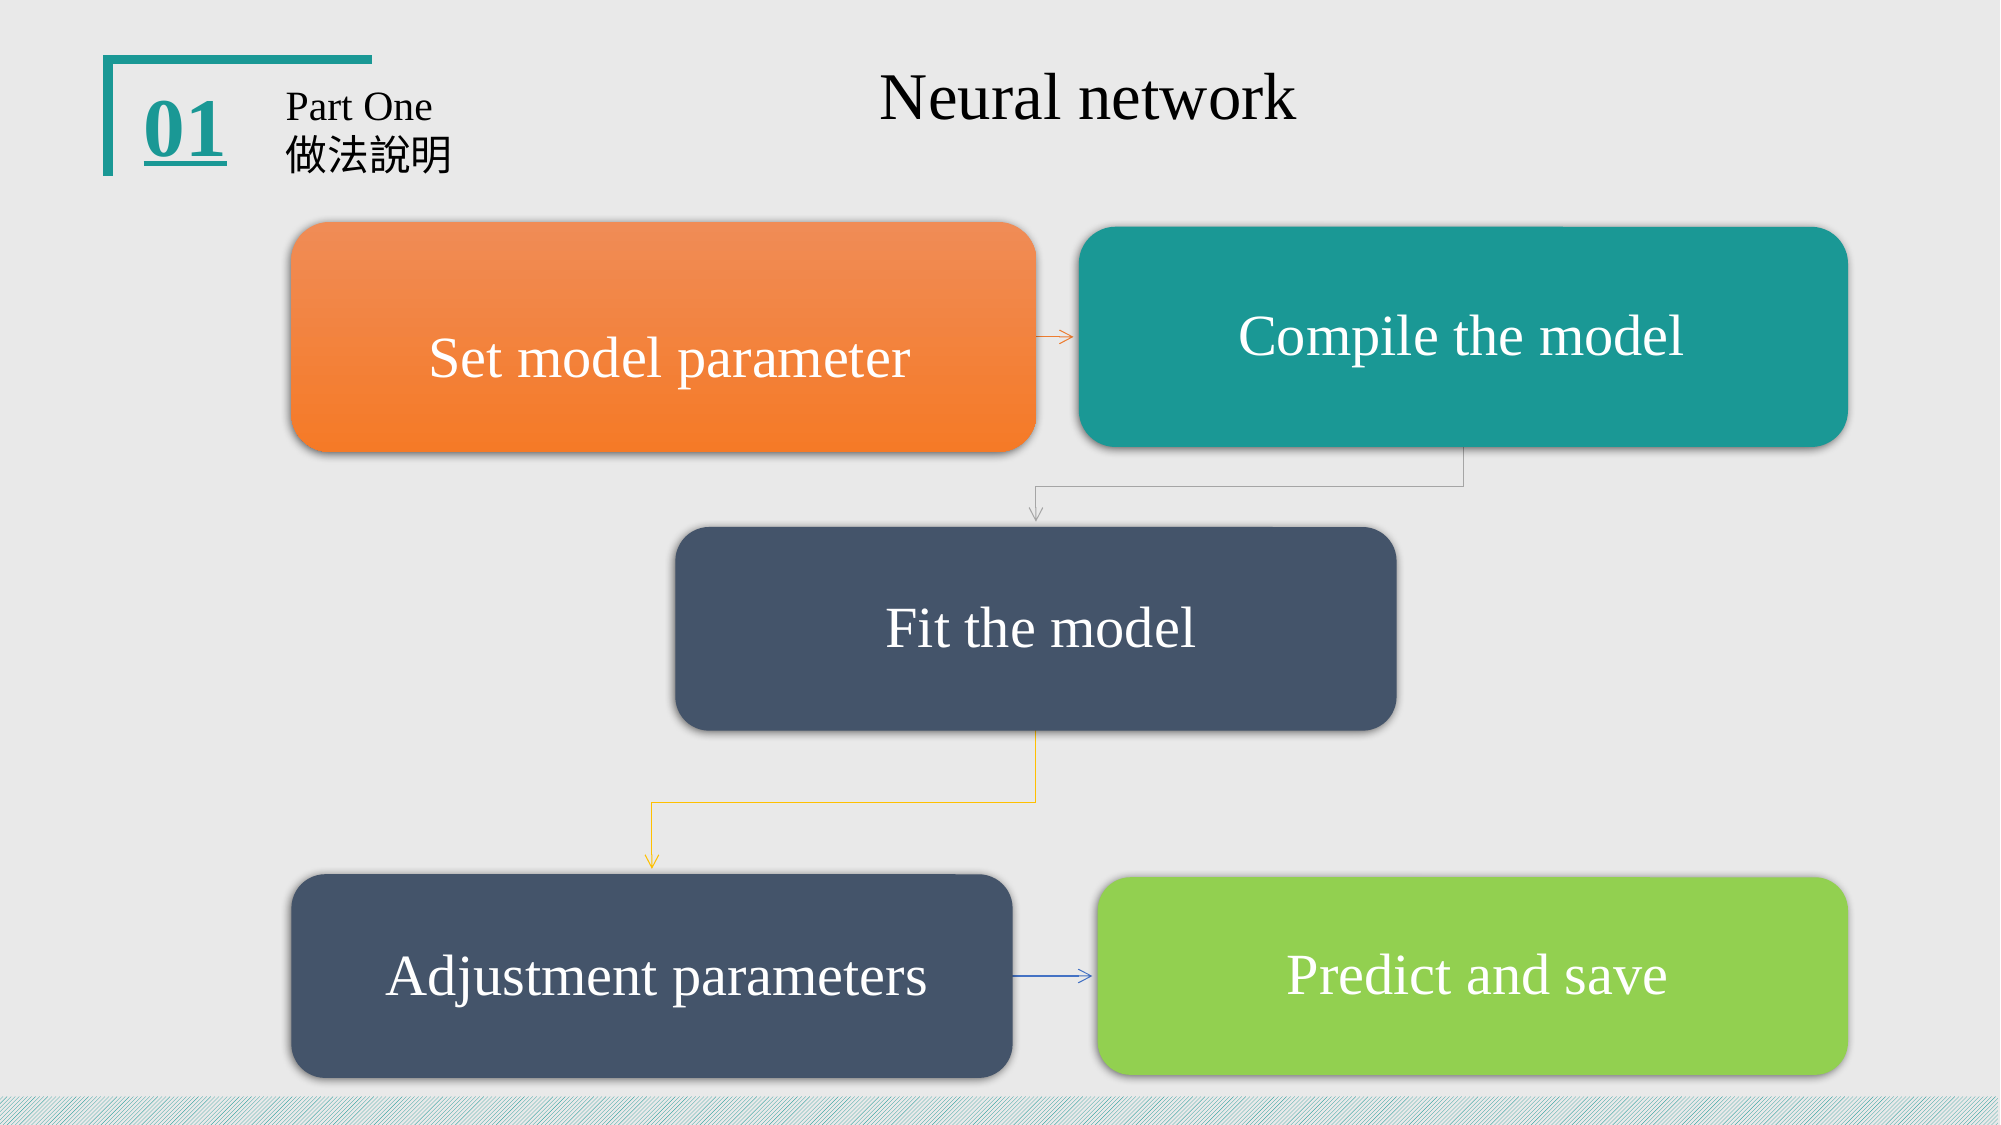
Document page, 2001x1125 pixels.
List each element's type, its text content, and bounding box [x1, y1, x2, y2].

text_box Neural network [865, 45, 1313, 141]
text_box Part One 做法說明 [270, 71, 631, 186]
text_box 01 [128, 66, 271, 181]
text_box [291, 221, 1848, 1078]
